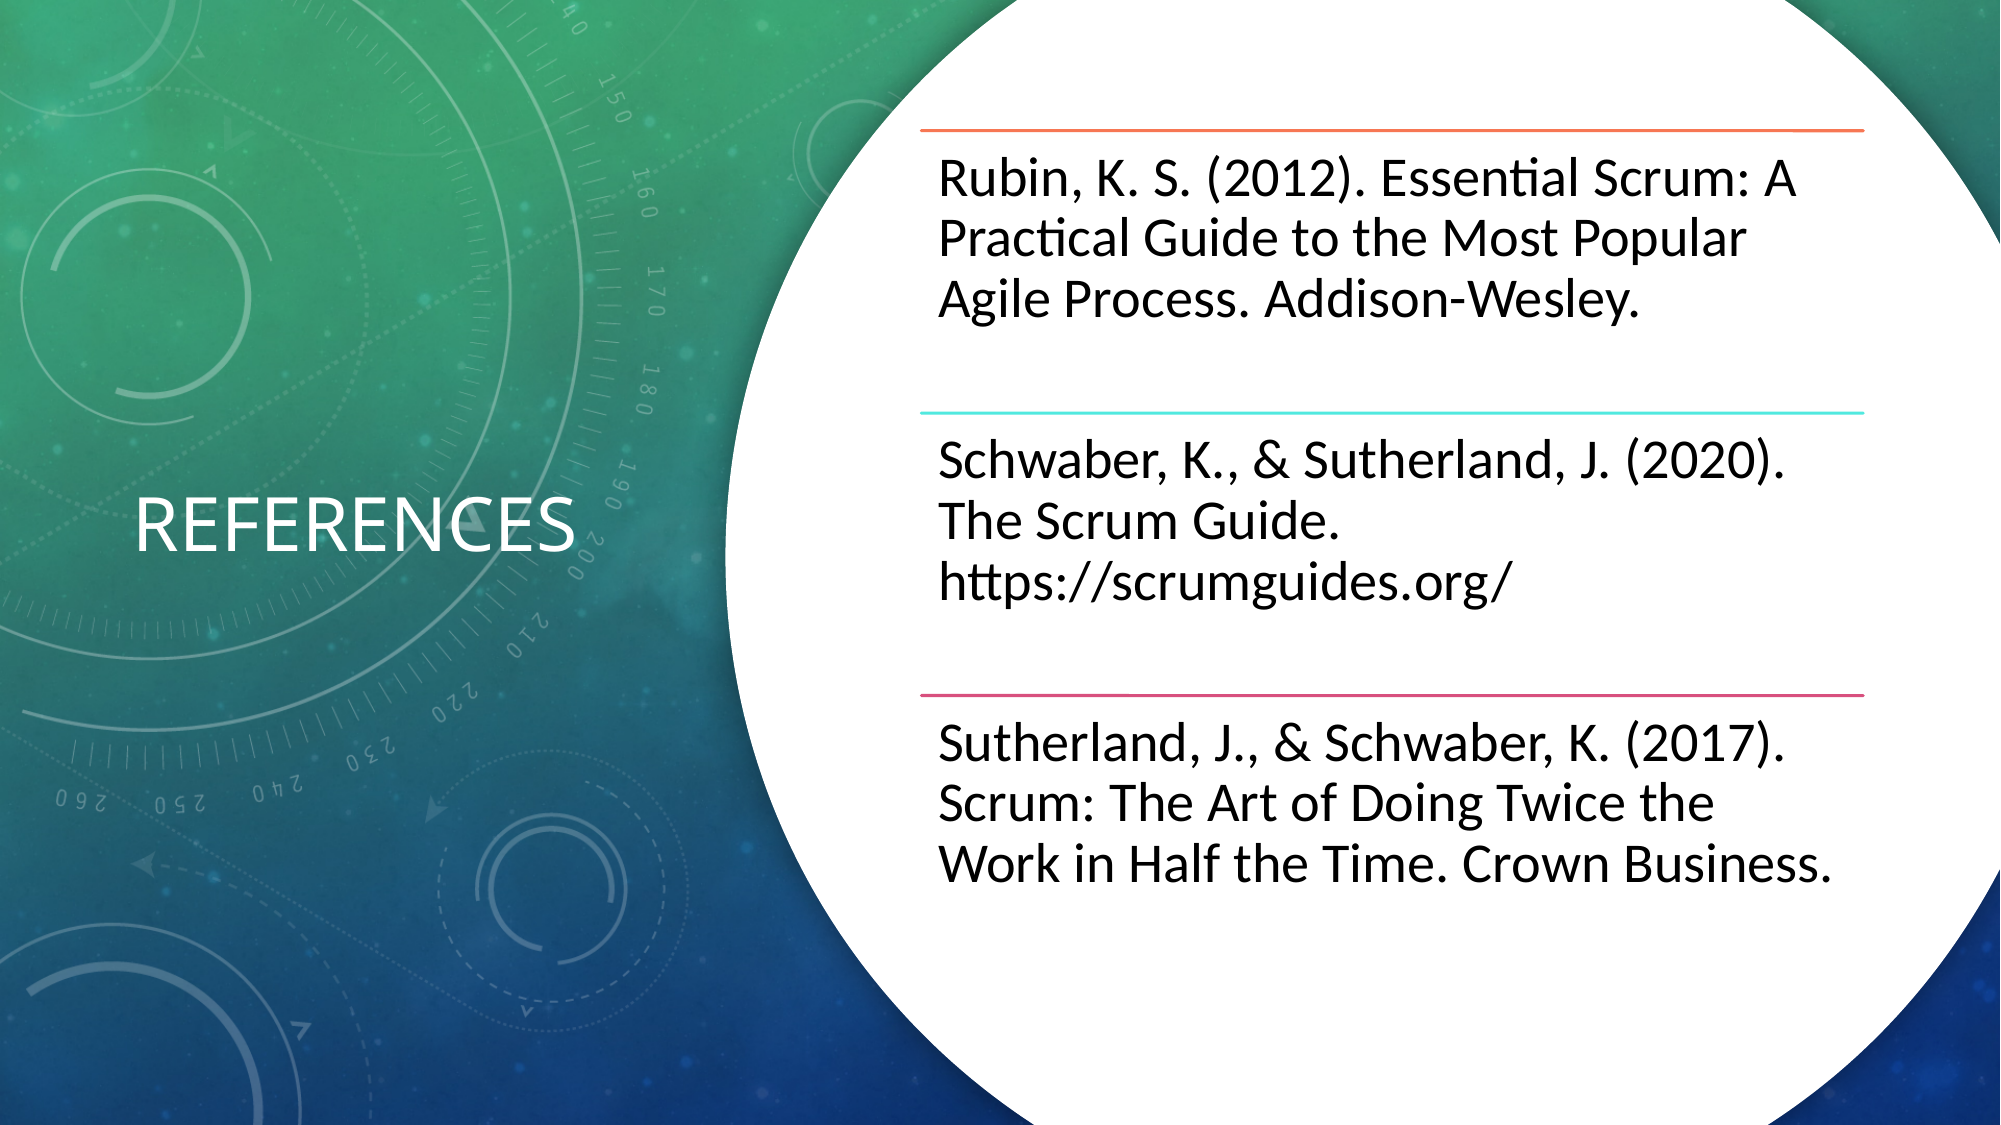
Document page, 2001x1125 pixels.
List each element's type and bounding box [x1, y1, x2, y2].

picture [0, 0, 2000, 1125]
list [921, 129, 1864, 979]
